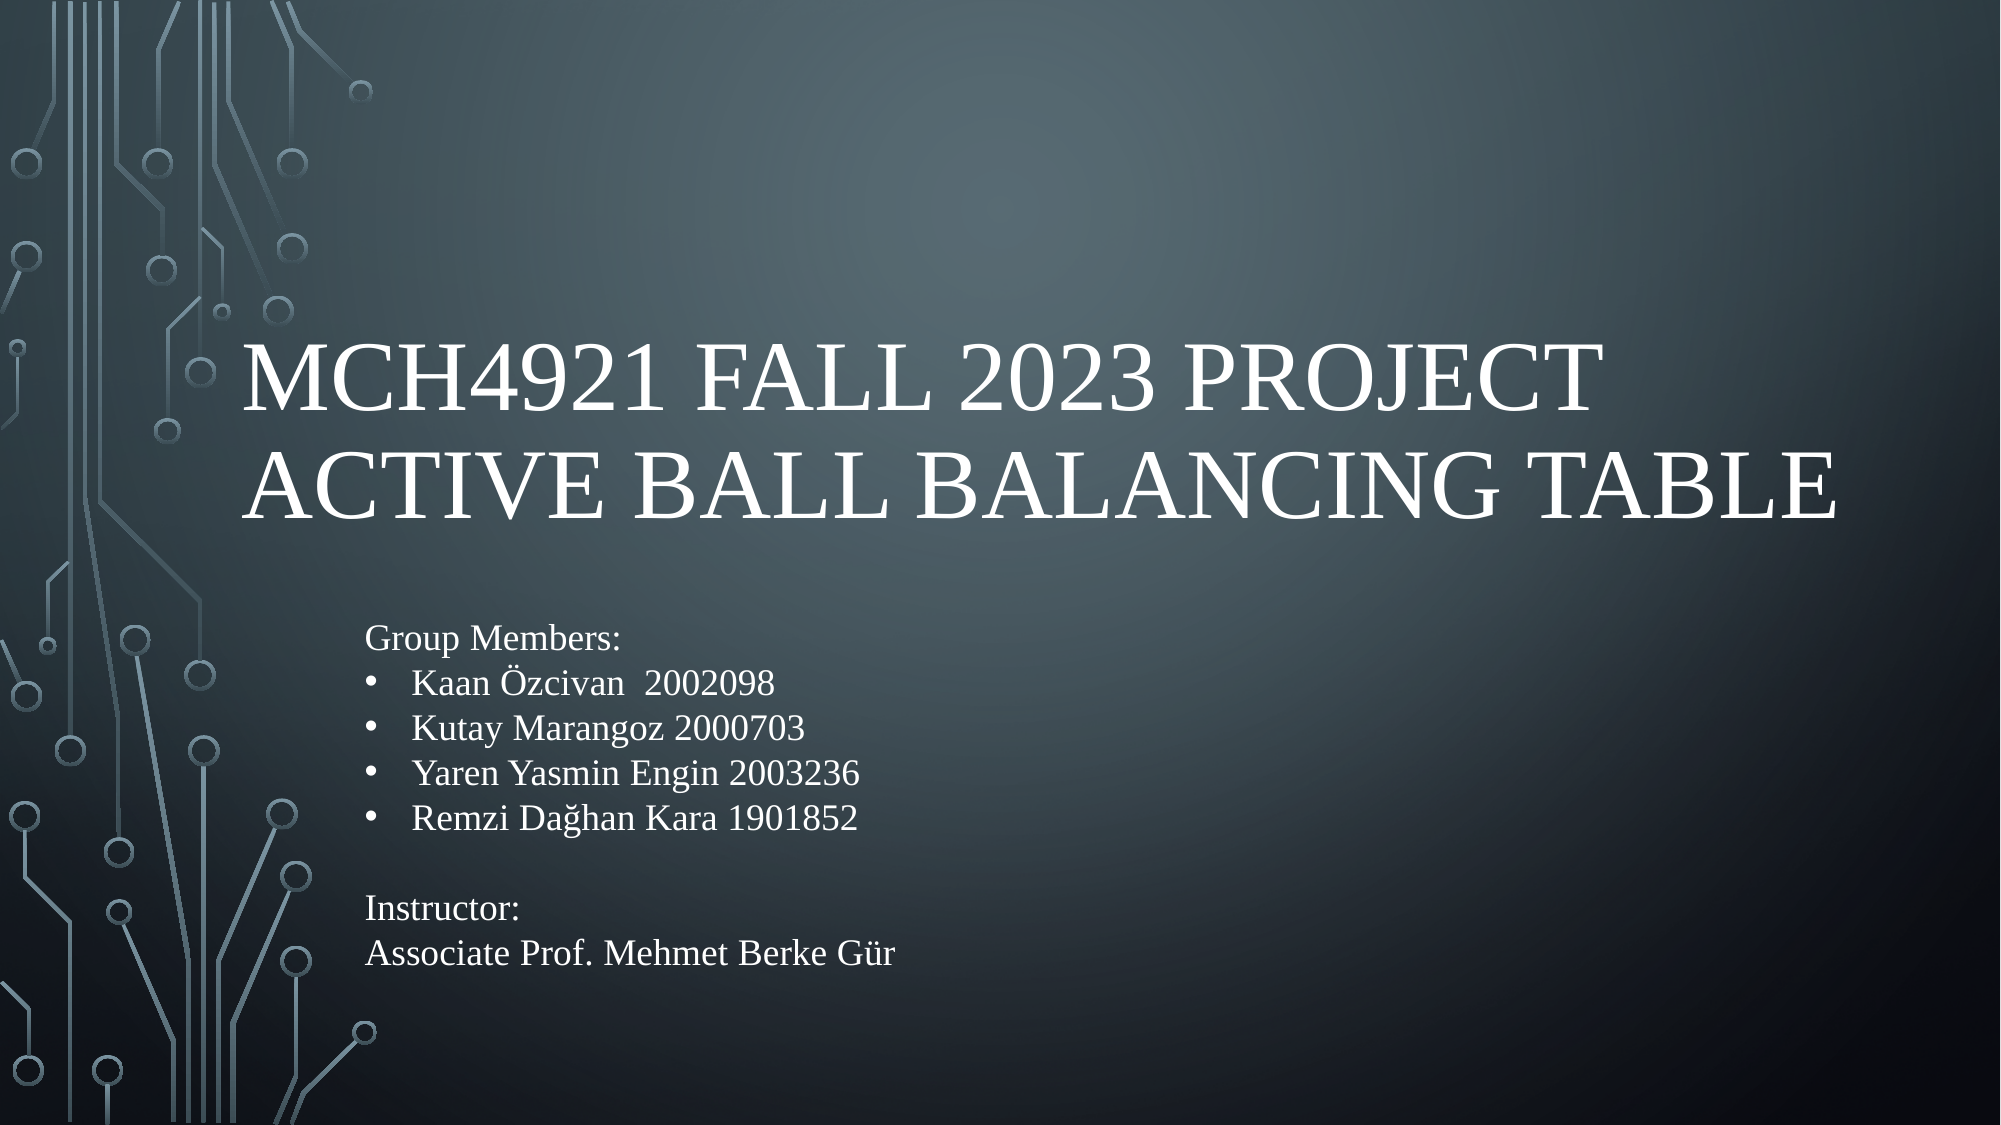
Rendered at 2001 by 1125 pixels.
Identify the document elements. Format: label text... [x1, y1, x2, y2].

title Mch4921 FALL 2023 PROJECT ACTIVE BALL BALANCING TABLE [226, 155, 1944, 548]
text_box Group Members: Kaan Özcivan 2002098 Kutay Marangoz 2000703 Yaren Yasmin Engin 2003236 Remzi Dağhan Kara 1901852 Instructor: Associate Prof. Mehmet Berke Gür [349, 605, 1345, 981]
